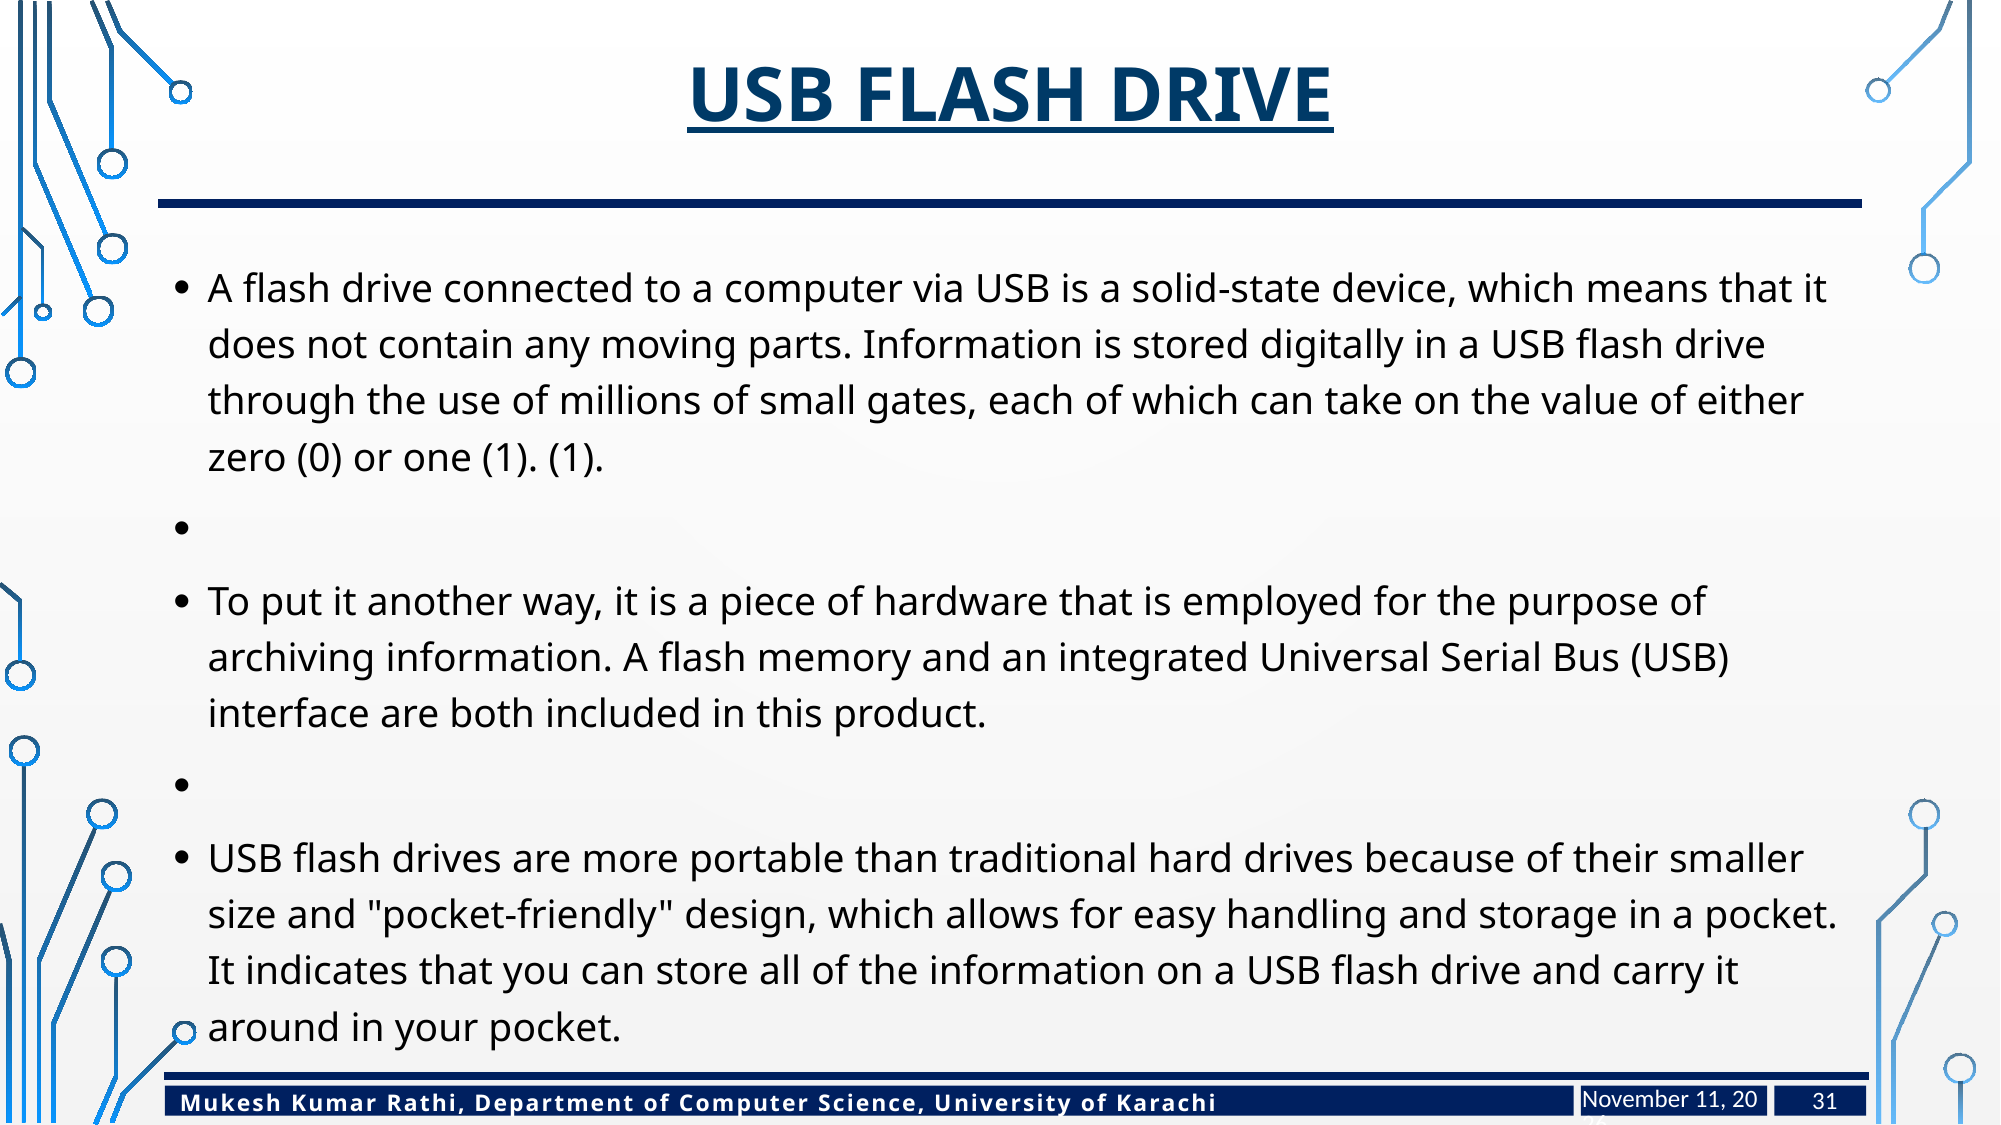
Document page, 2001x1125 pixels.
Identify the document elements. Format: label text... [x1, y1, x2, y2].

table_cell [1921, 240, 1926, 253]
title USB Flash Drive [158, 11, 1863, 184]
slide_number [1582, 1080, 1764, 1115]
list A flash drive connected to a computer via USB is a solid-state device, which means that it does not contain any moving parts. Information is stored digitally in a USB flash drive through the use of millions of small gates, each of which can take on the value of either zero (0) or one (1). (1). To put it another way, it is a piece of hardware that is employed for the purpose of archiving information. A flash memory and an integrated Universal Serial Bus (USB) interface are both included in this product. USB flash drives are more portable than traditional hard drives because of their smaller size and "pocket-friendly" design, which allows for easy handling and storage in a pocket. It indicates that you can store all of the information on a USB flash drive and carry it around in your pocket. [158, 246, 1863, 1058]
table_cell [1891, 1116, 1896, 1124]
slide_number 31 [1778, 1083, 1871, 1115]
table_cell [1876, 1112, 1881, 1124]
